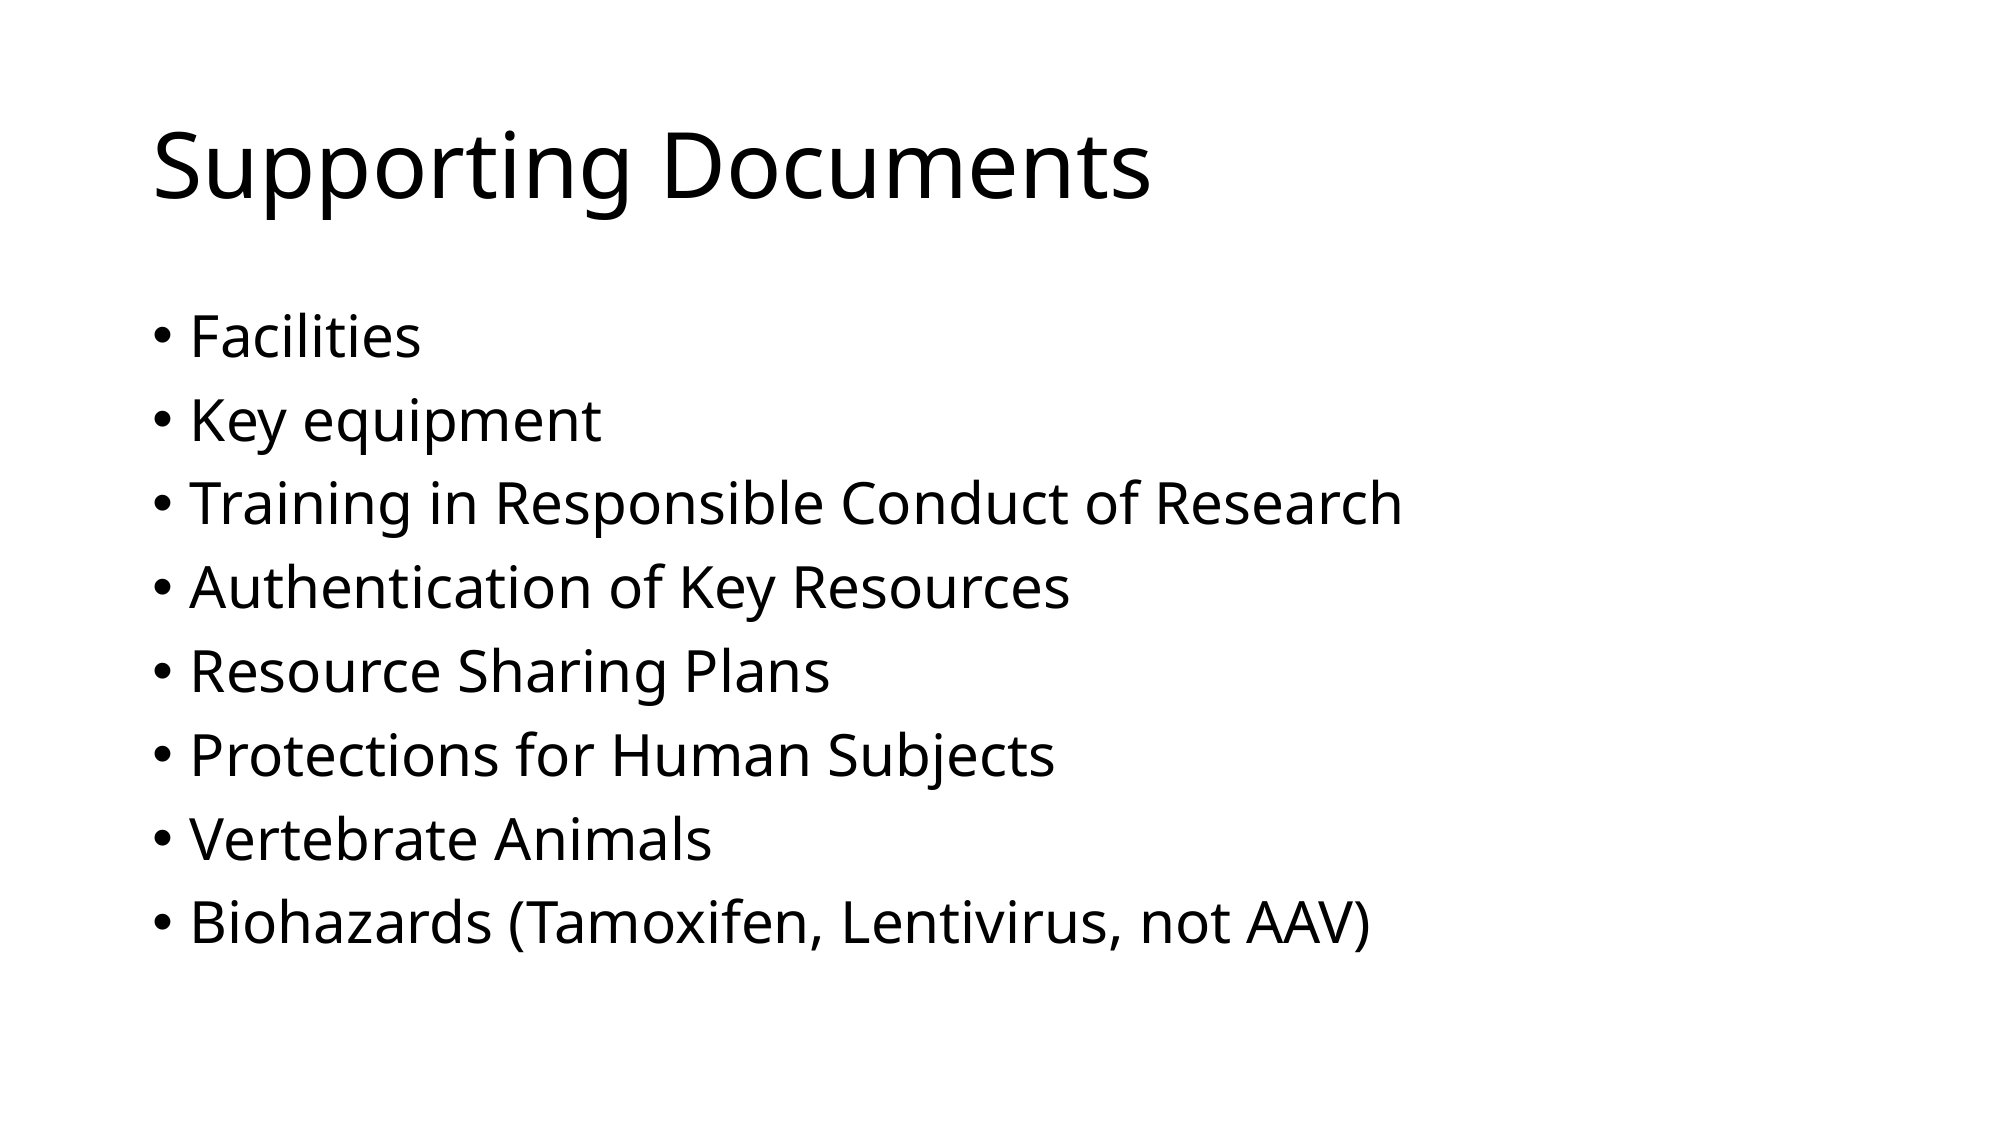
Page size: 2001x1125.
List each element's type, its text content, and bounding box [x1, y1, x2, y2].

title Supporting Documents [137, 59, 1863, 278]
list Facilities Key equipment Training in Responsible Conduct of Research Authentication of Key Resources Resource Sharing Plans Protections for Human Subjects Vertebrate Animals Biohazards (Tamoxifen, Lentivirus, not AAV) [137, 299, 1863, 1014]
